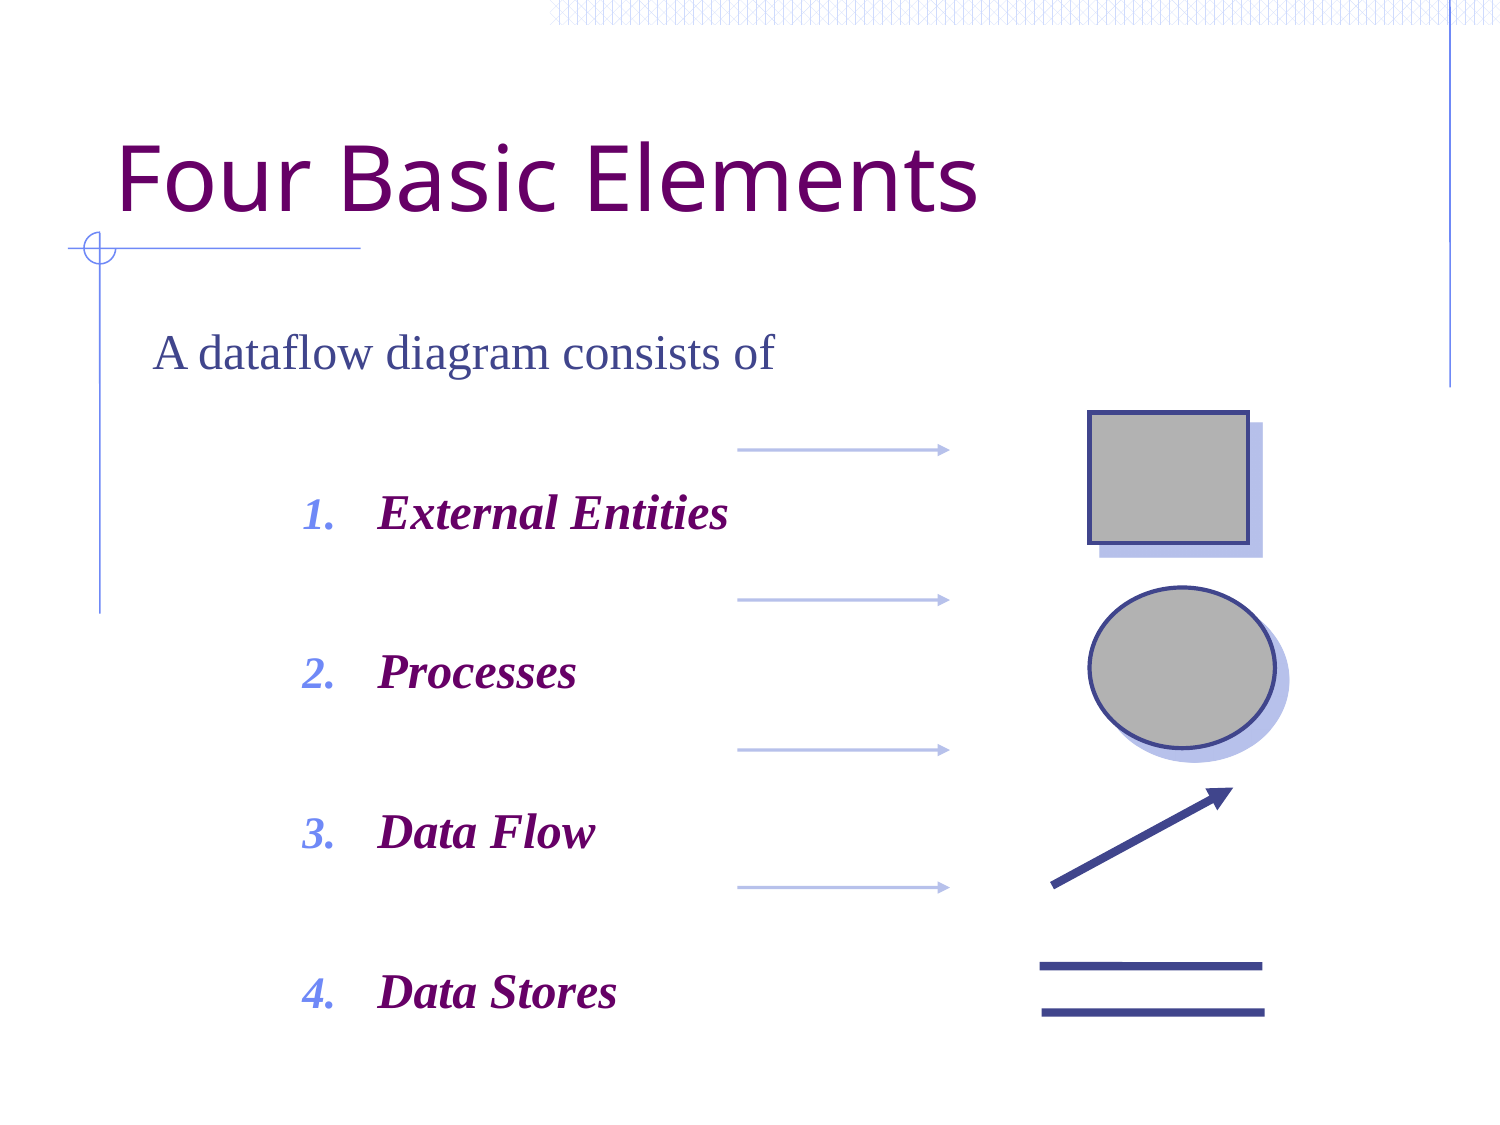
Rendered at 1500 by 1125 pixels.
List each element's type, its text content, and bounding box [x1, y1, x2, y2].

list A dataflow diagram consists of External Entities Processes Data Flow Data Stores [137, 312, 1413, 988]
text_box [1089, 587, 1275, 749]
text_box [737, 593, 950, 607]
text_box [1052, 787, 1234, 886]
title Four Basic Elements [99, 49, 1376, 238]
text_box [737, 443, 950, 457]
text_box [1089, 412, 1248, 544]
text_box [737, 881, 950, 894]
text_box [737, 743, 950, 757]
